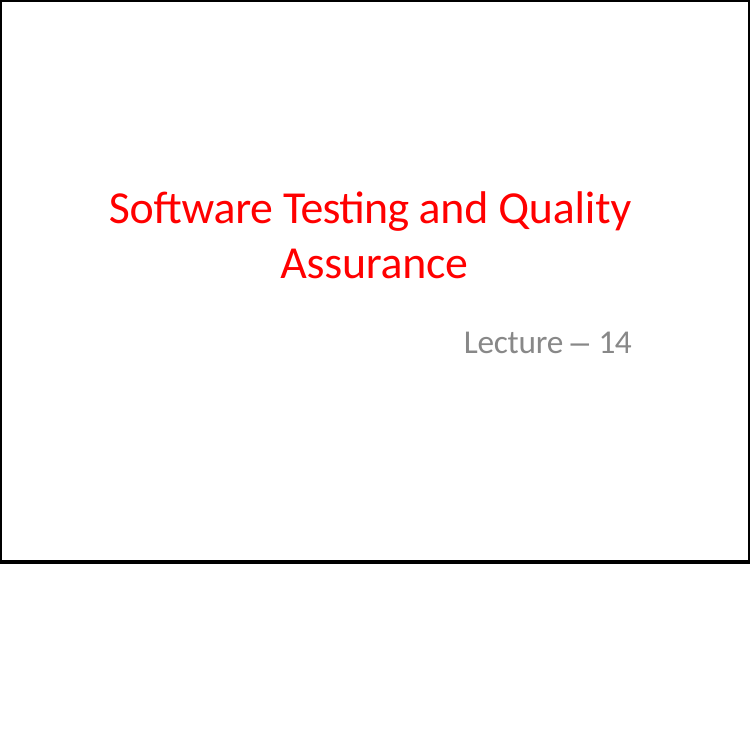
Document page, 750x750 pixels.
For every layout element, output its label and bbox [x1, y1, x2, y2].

text_box [0, 0, 750, 563]
